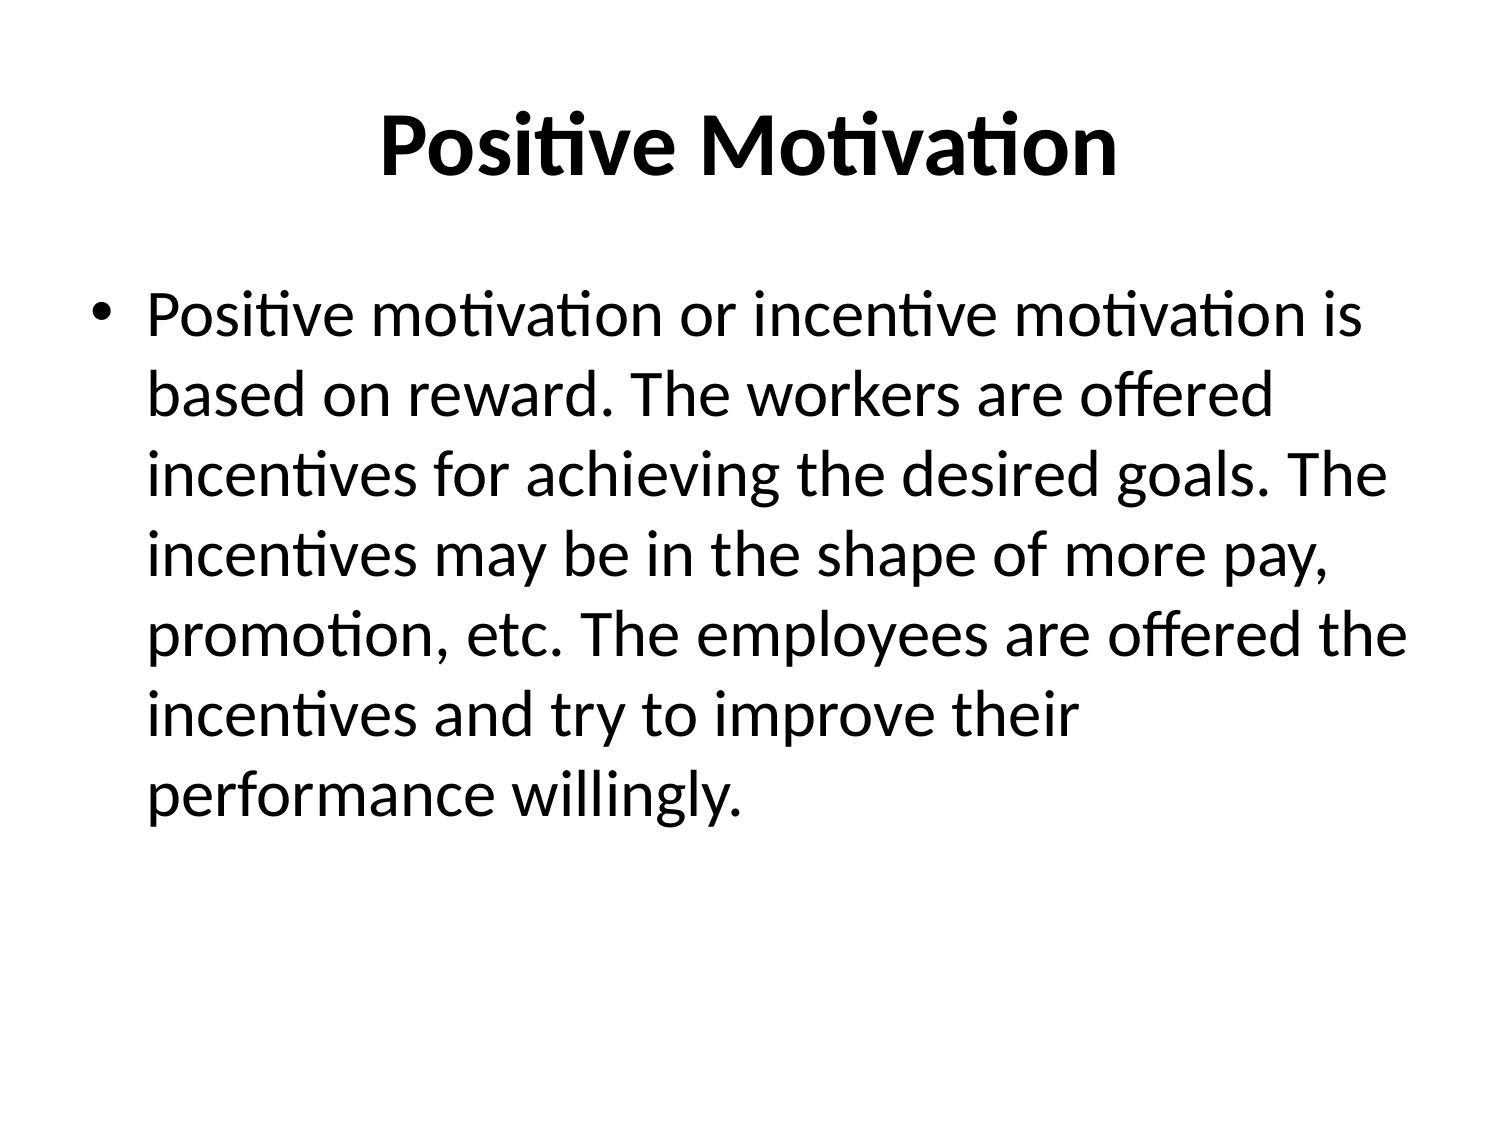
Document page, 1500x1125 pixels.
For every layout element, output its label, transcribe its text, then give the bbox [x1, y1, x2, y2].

list Positive motivation or incentive motivation is based on reward. The workers are offered incentives for achieving the desired goals. The incentives may be in the shape of more pay, promotion, etc. The employees are offered the incentives and try to improve their performance willingly. [75, 262, 1425, 1005]
title Positive Motivation [75, 45, 1425, 233]
